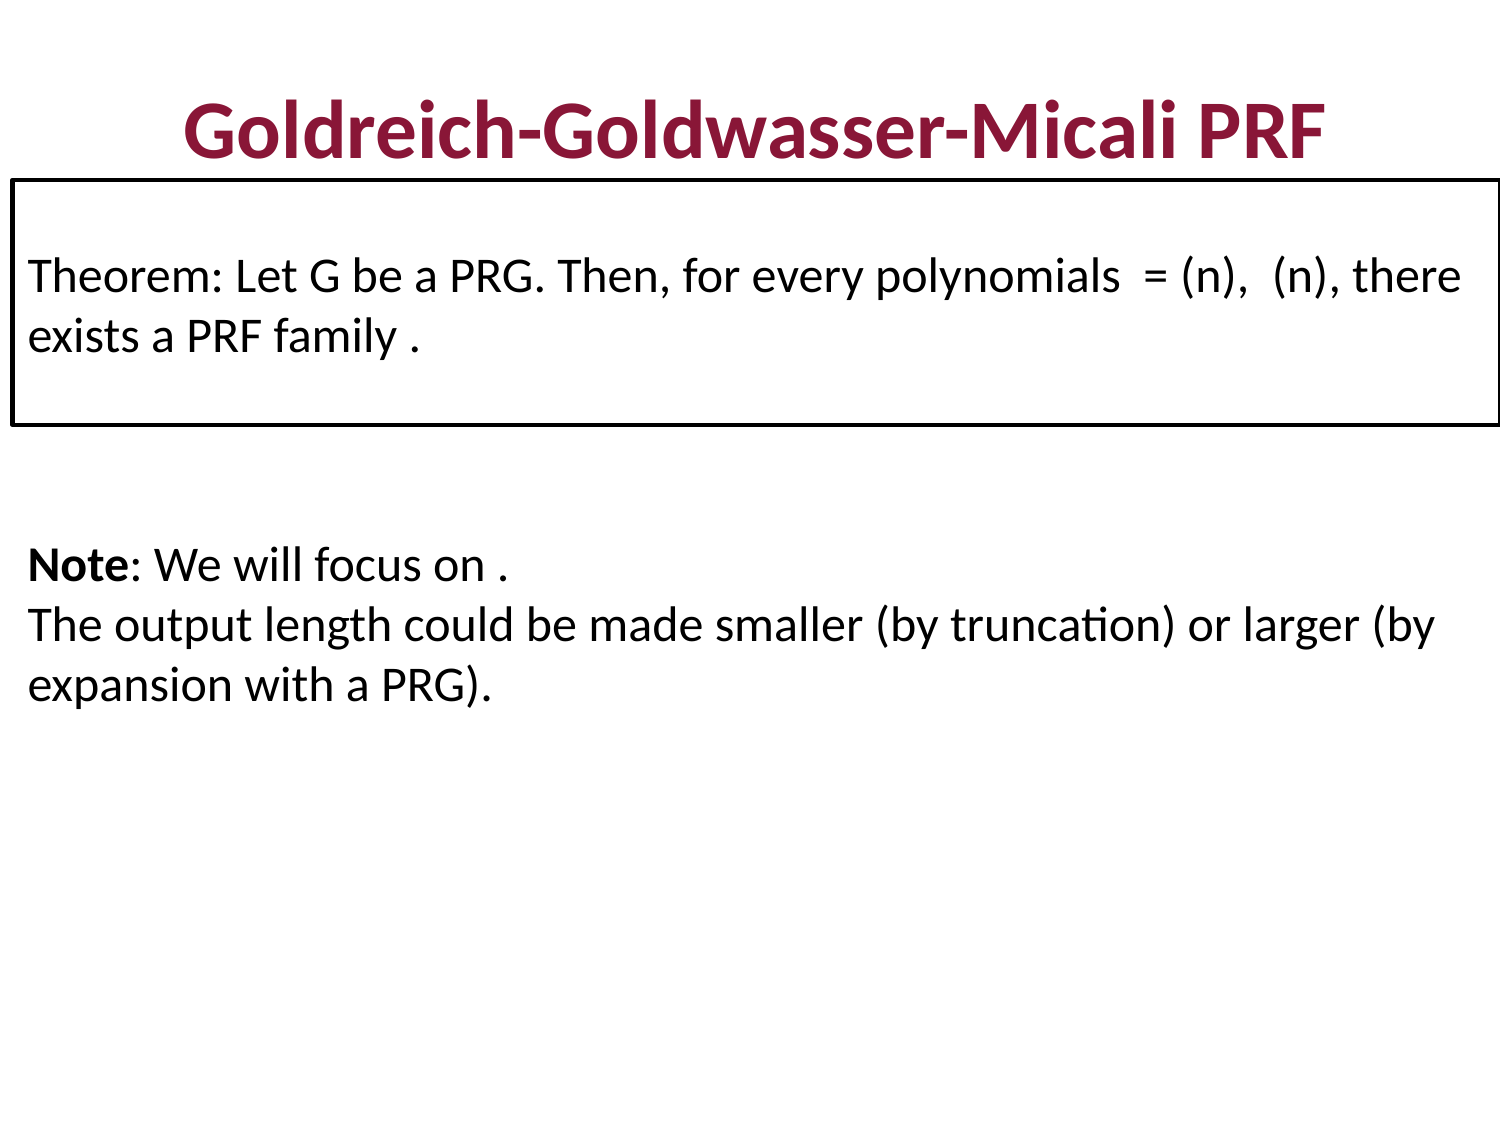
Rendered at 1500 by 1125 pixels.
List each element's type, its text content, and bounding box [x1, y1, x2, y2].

text_box Goldreich-Goldwasser-Micali PRF [41, 67, 1471, 178]
